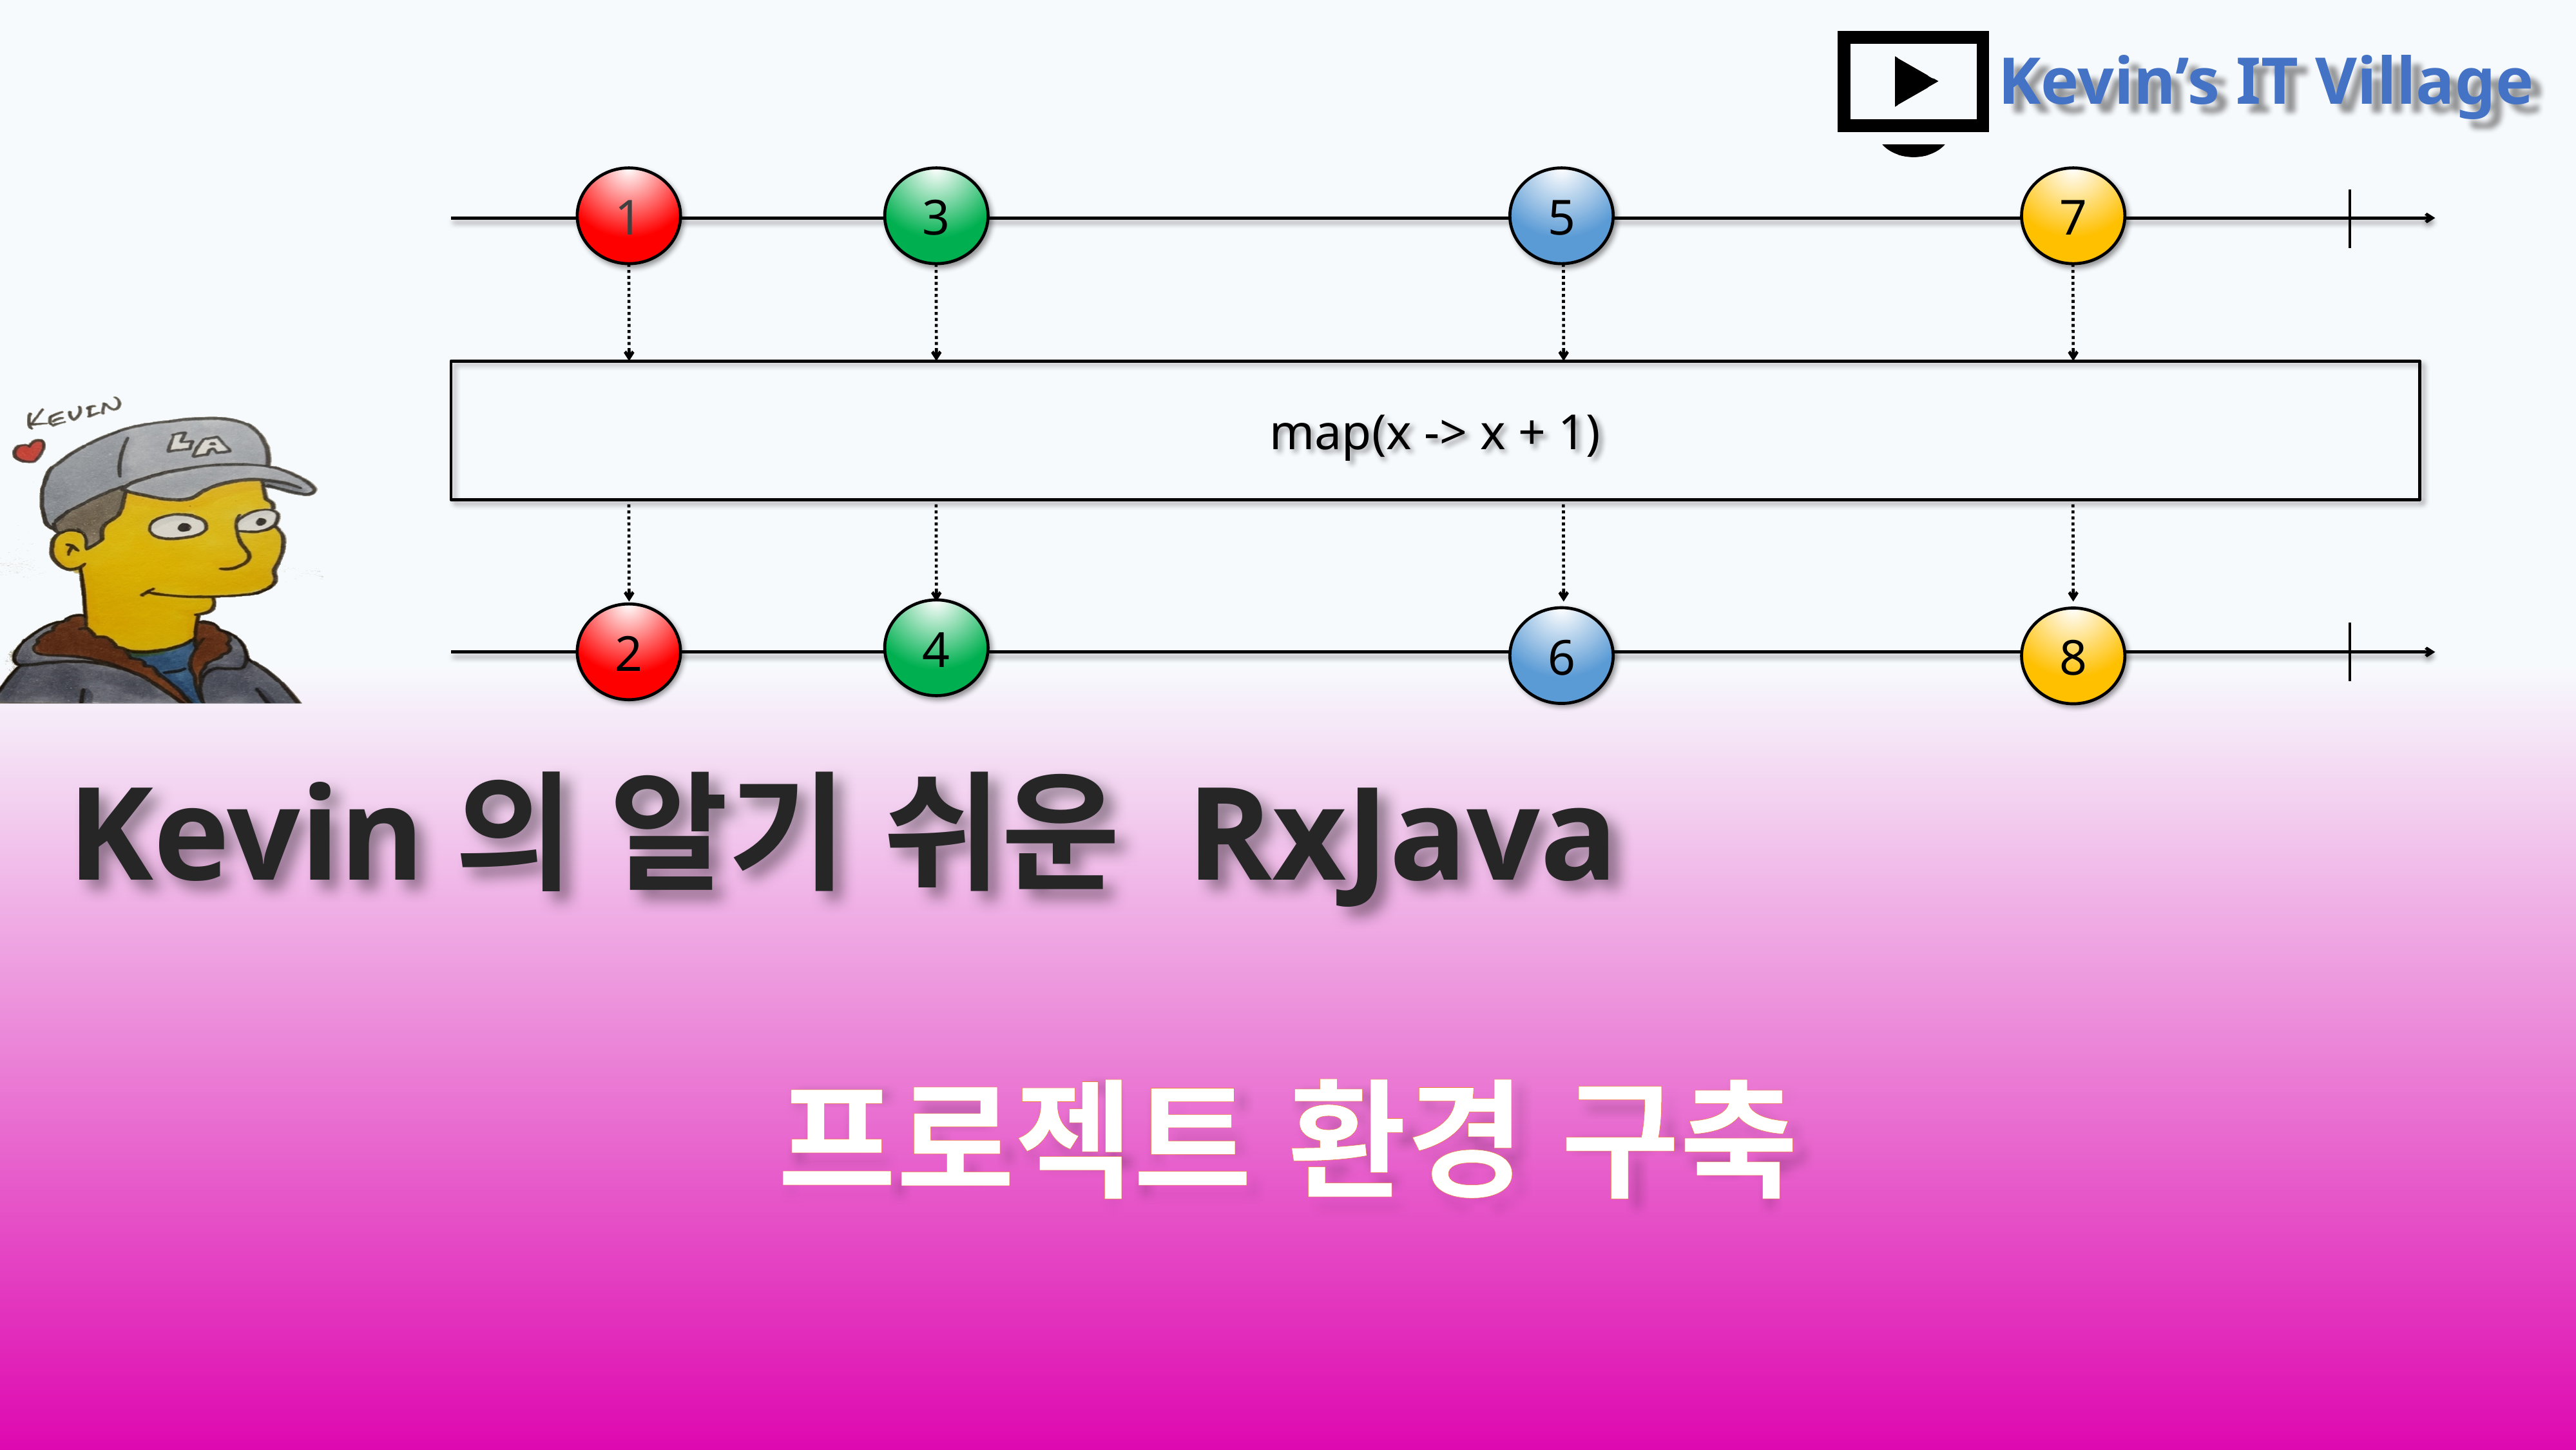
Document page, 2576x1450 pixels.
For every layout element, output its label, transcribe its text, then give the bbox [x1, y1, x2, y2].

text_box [450, 168, 2436, 704]
picture [1838, 18, 1989, 168]
picture [0, 380, 323, 704]
text_box Kevin의 알기 쉬운 RxJava [58, 746, 1628, 911]
text_box Kevin’s IT Village [1989, 34, 2576, 122]
text_box 프로젝트 환경 구축 [0, 1054, 2576, 1218]
